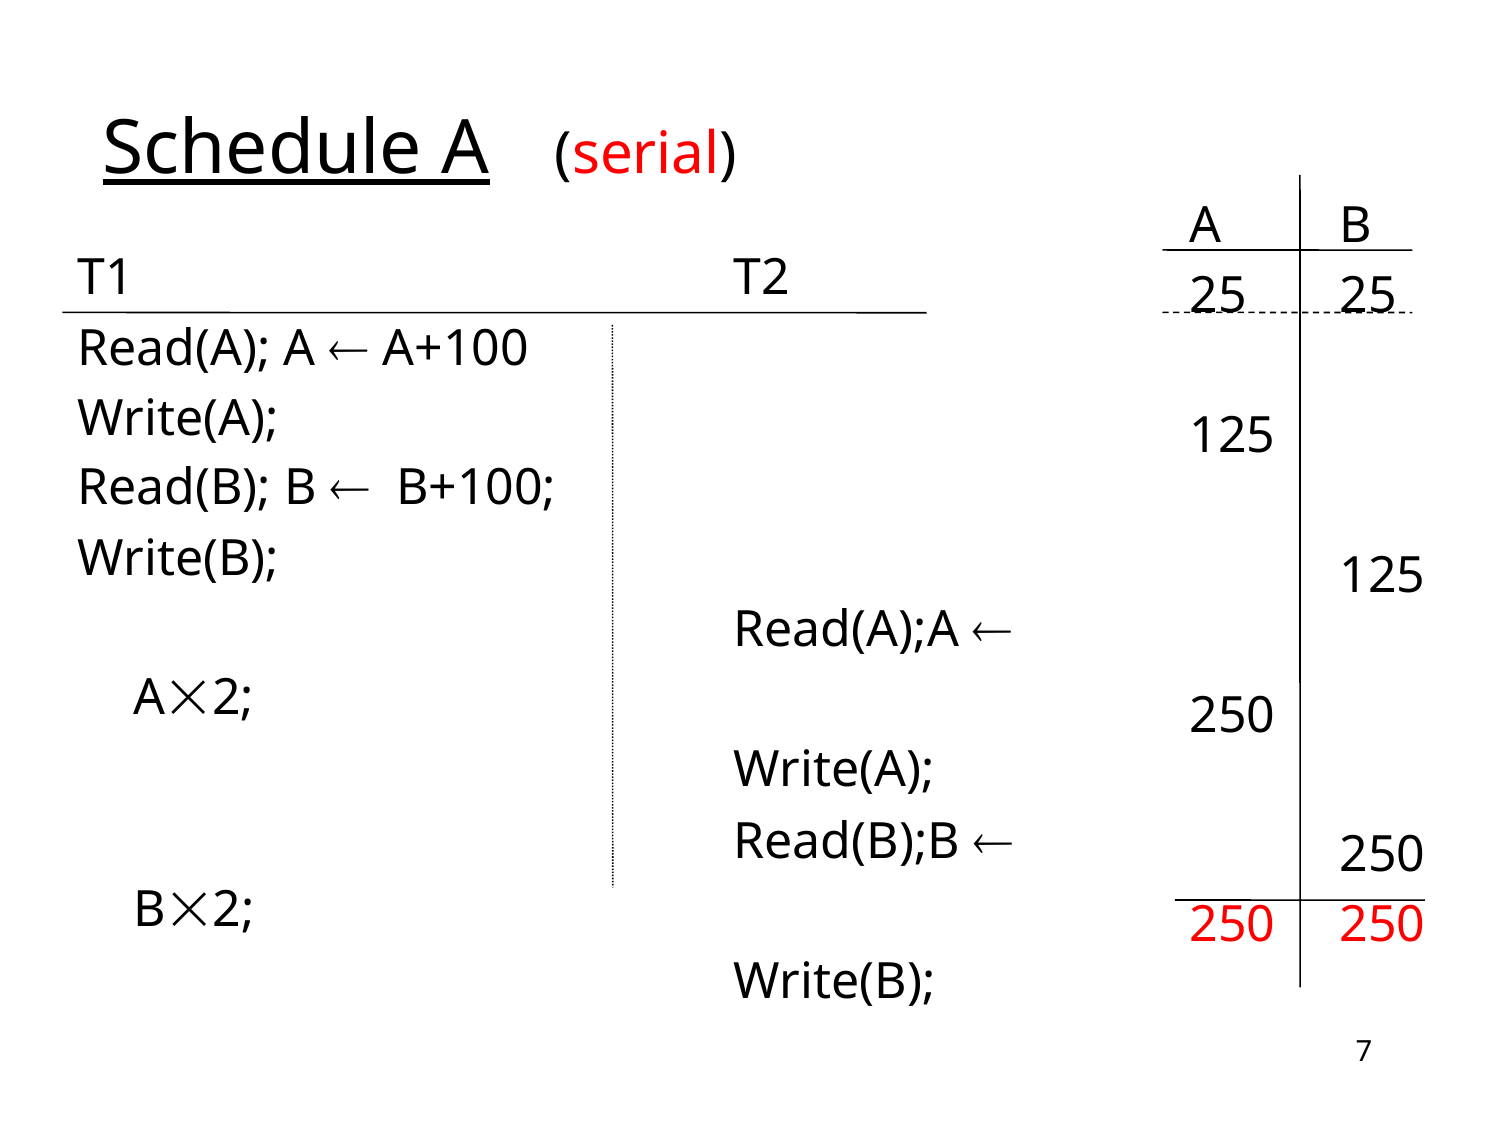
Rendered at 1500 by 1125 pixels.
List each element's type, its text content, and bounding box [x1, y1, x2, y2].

list T1 T2 Read(A); A  A+100 Write(A); Read(B); B  B+100; Write(B); Read(A);A  A2; Write(A); Read(B);B  B2; Write(B); [62, 237, 1138, 950]
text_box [1162, 170, 1440, 988]
slide_number 7 [1074, 1024, 1388, 1101]
title Schedule A (serial) [87, 50, 1363, 238]
